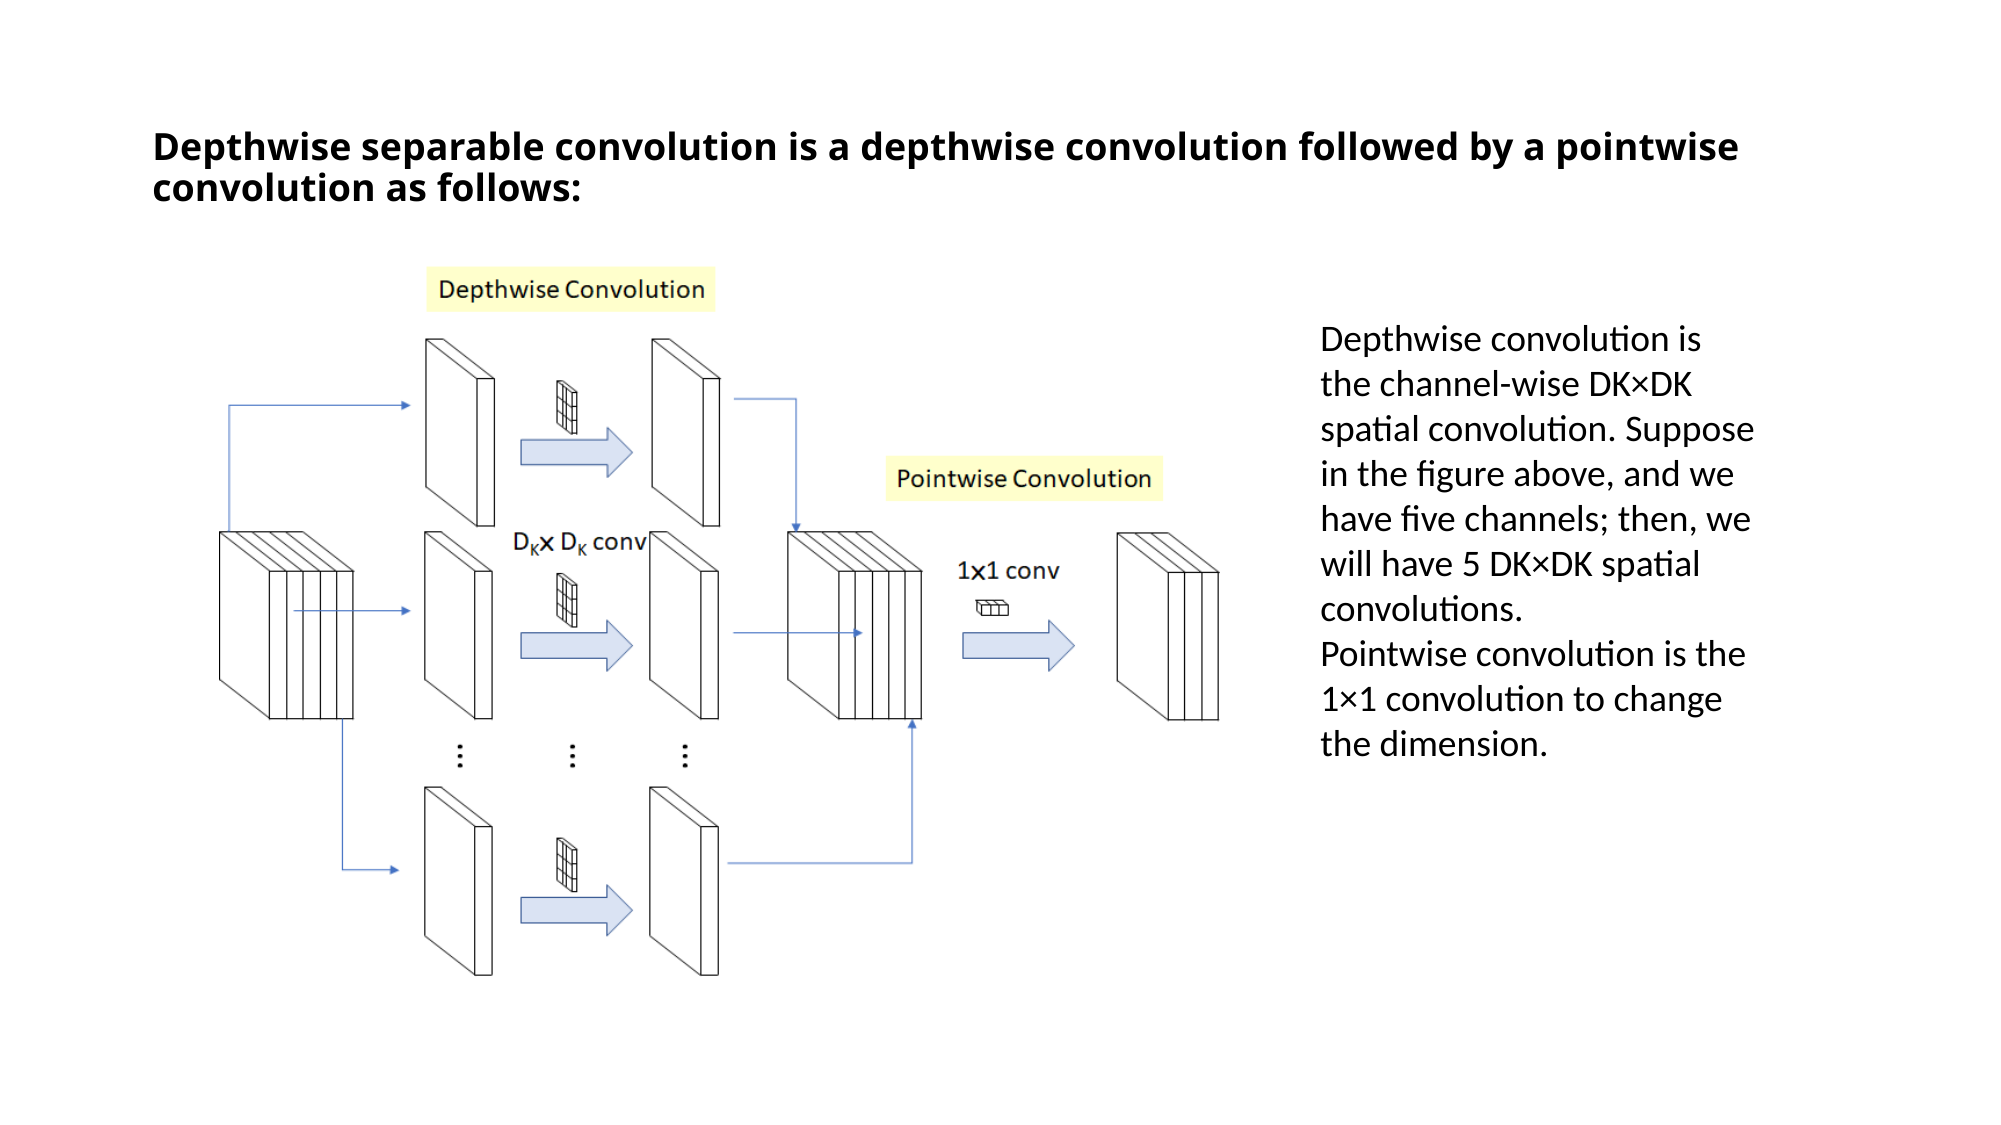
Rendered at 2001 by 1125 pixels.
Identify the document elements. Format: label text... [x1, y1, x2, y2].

text_box Depthwise convolution is the channel-wise DK×DK spatial convolution. Suppose in the figure above, and we have five channels; then, we will have 5 DK×DK spatial convolutions. Pointwise convolution is the 1×1 convolution to change the dimension. [1305, 306, 1773, 772]
title Depthwise separable convolution is a depthwise convolution followed by a pointwise convolution as follows: [137, 59, 1863, 278]
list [219, 262, 1220, 977]
